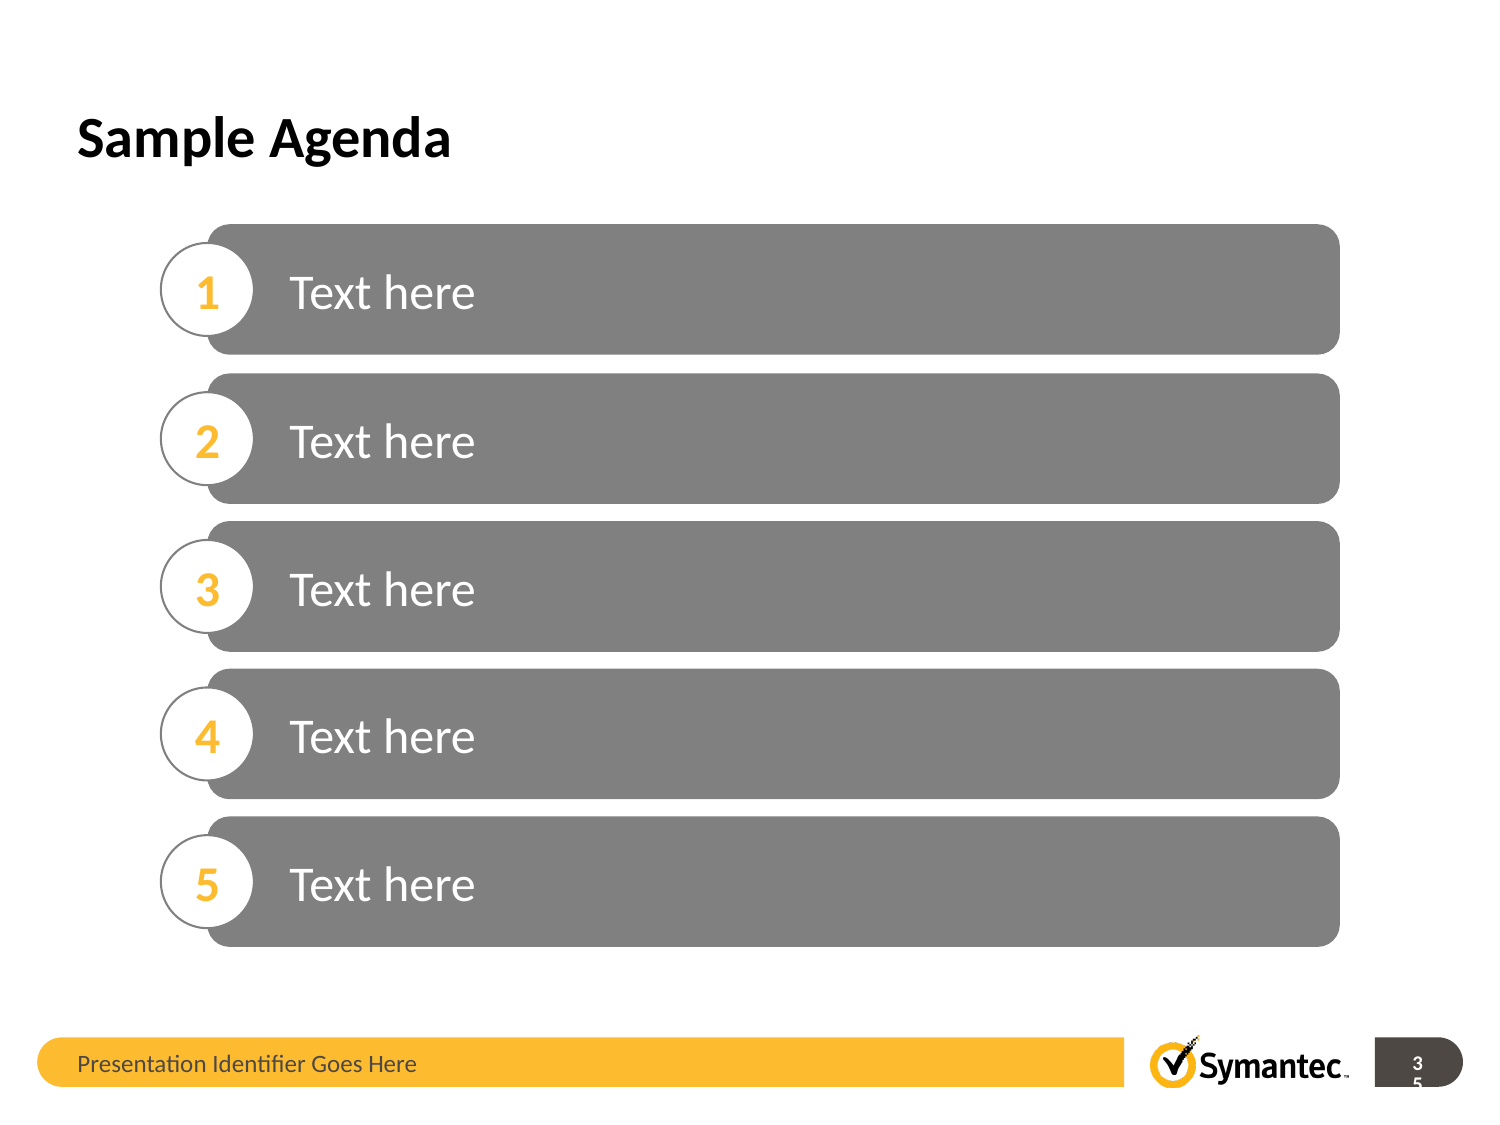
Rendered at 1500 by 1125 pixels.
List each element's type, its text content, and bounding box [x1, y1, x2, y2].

title Sample Agenda [62, 40, 1438, 179]
text_box Text here [208, 224, 1340, 354]
text_box Text here [208, 521, 1340, 652]
footer Presentation Identifier Goes Here [62, 1042, 749, 1082]
text_box 3 [160, 539, 254, 633]
text_box Text here [208, 817, 1340, 947]
picture [1150, 1035, 1349, 1088]
text_box 1 [160, 242, 254, 336]
text_box 4 [160, 687, 254, 781]
slide_number 35 [1402, 1049, 1428, 1075]
text_box 5 [160, 835, 254, 929]
text_box 2 [160, 392, 254, 486]
text_box Text here [208, 374, 1340, 504]
text_box Text here [208, 669, 1340, 799]
